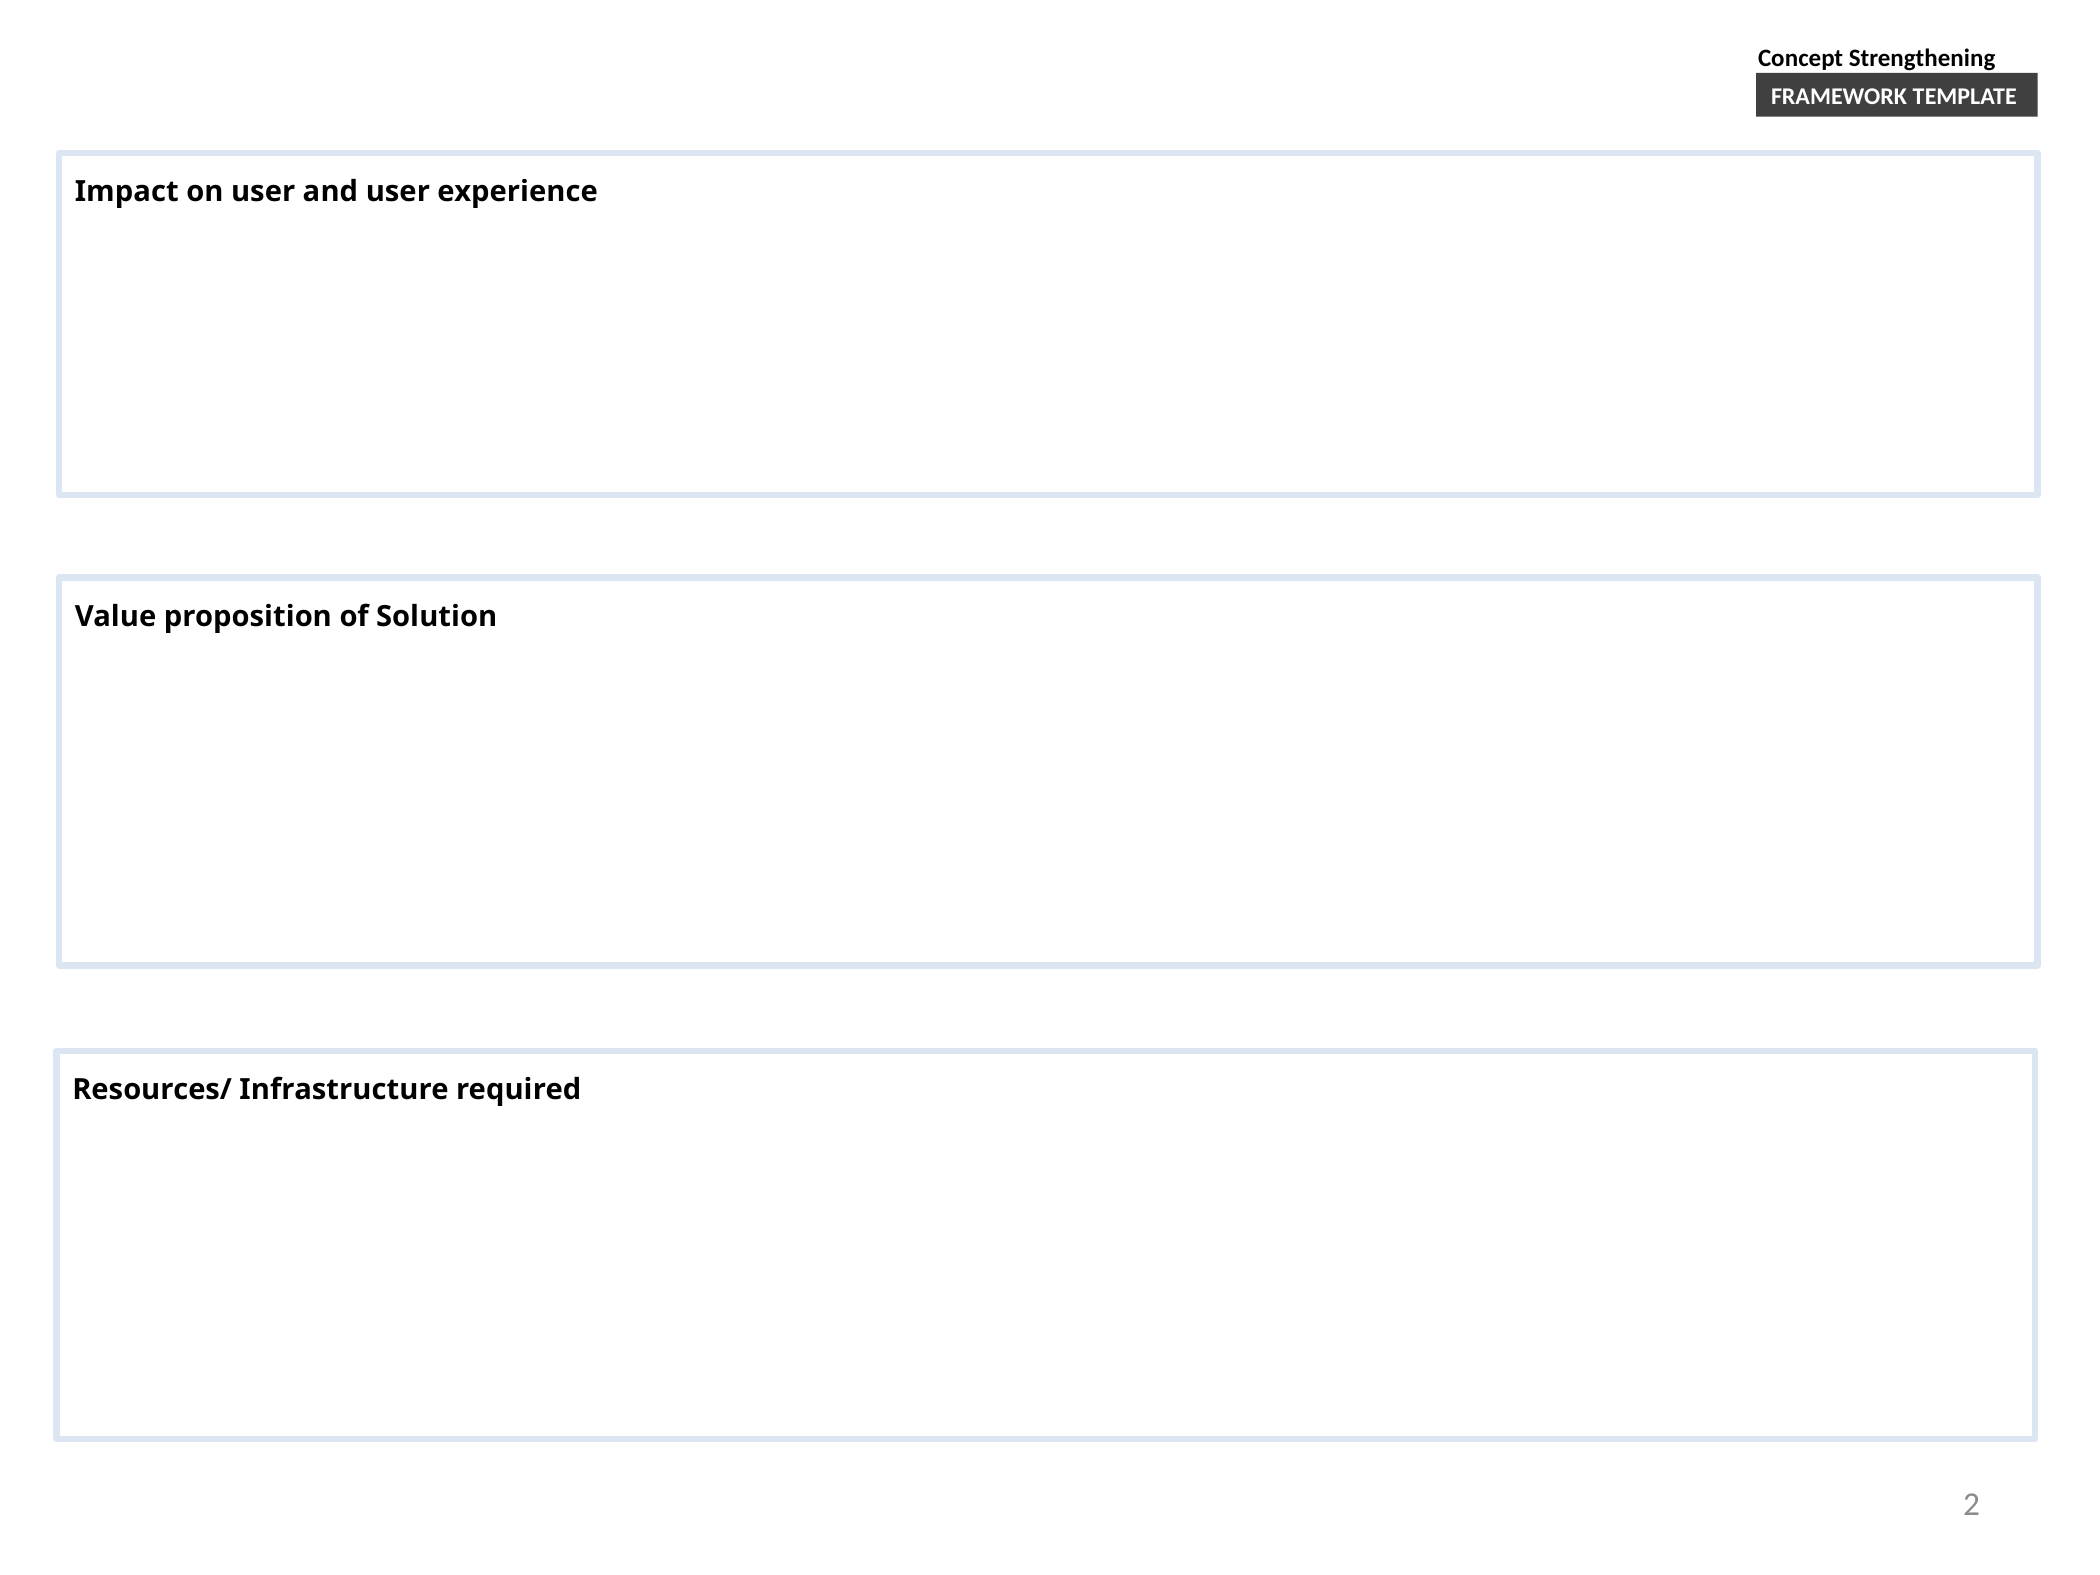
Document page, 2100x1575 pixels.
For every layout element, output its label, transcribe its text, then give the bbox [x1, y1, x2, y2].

slide_number 2 [1505, 1459, 1995, 1544]
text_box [1743, 34, 2049, 118]
text_box Value proposition of Solution [58, 577, 2038, 966]
text_box Impact on user and user experience [58, 153, 2038, 496]
text_box Resources/ Infrastructure required [56, 1050, 2036, 1439]
